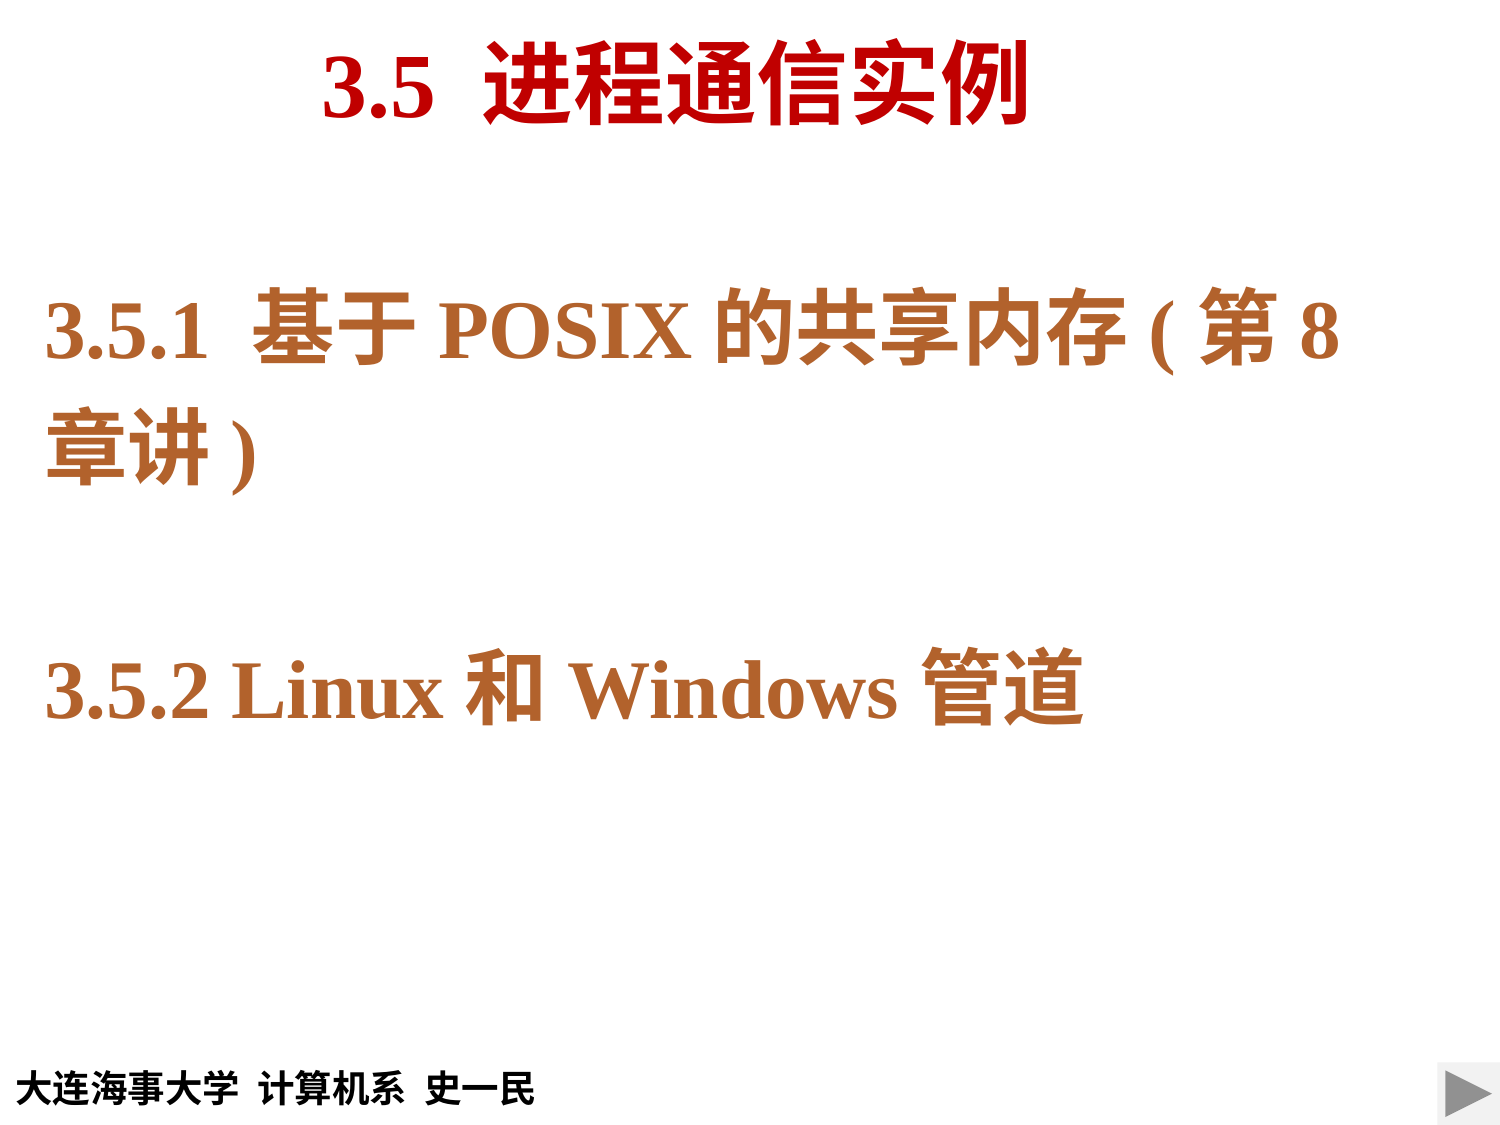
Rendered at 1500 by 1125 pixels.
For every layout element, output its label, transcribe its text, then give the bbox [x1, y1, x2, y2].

slide_number 大连海事大学 计算机系 史一民 [0, 1049, 621, 1125]
text_box 3.5.1 基于POSIX的共享内存(第8章讲) 3.5.2 Linux和Windows管道 [29, 247, 1415, 863]
text_box 3.5 进程通信实例 [306, 0, 1197, 143]
text_box [1437, 1062, 1500, 1125]
